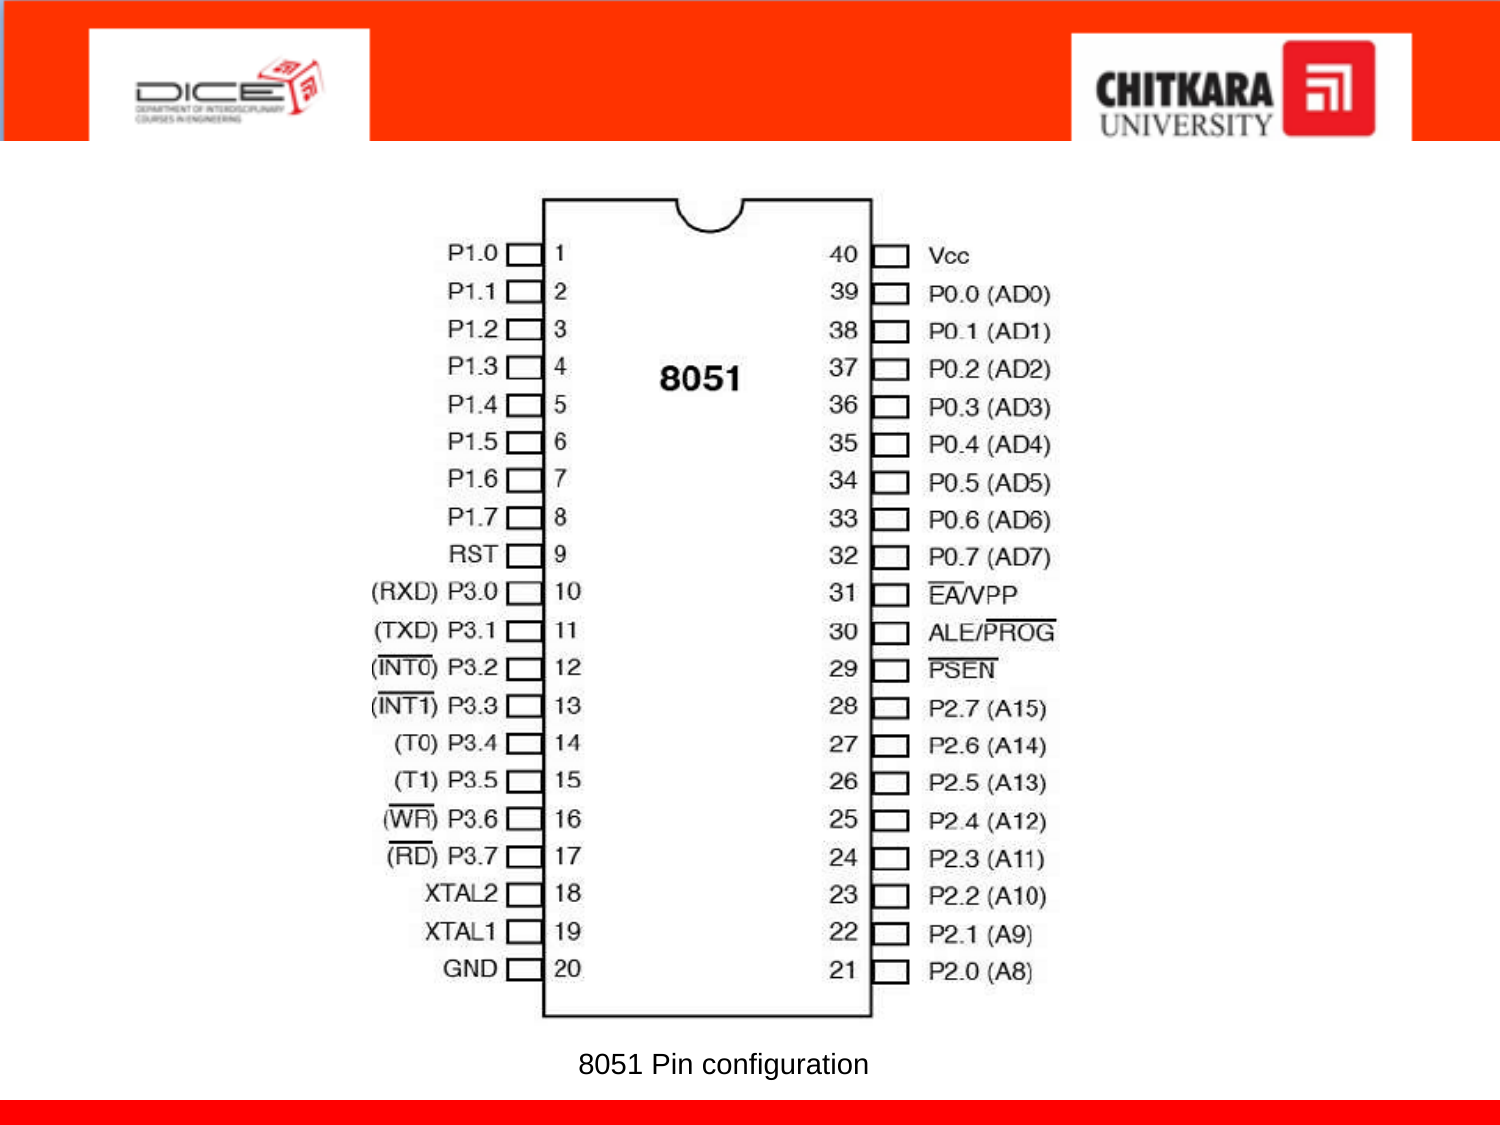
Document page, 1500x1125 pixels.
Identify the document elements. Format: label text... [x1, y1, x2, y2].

text_box 8051 Pin configuration [563, 1047, 885, 1089]
picture [371, 178, 1078, 1039]
picture [0, 0, 1500, 142]
